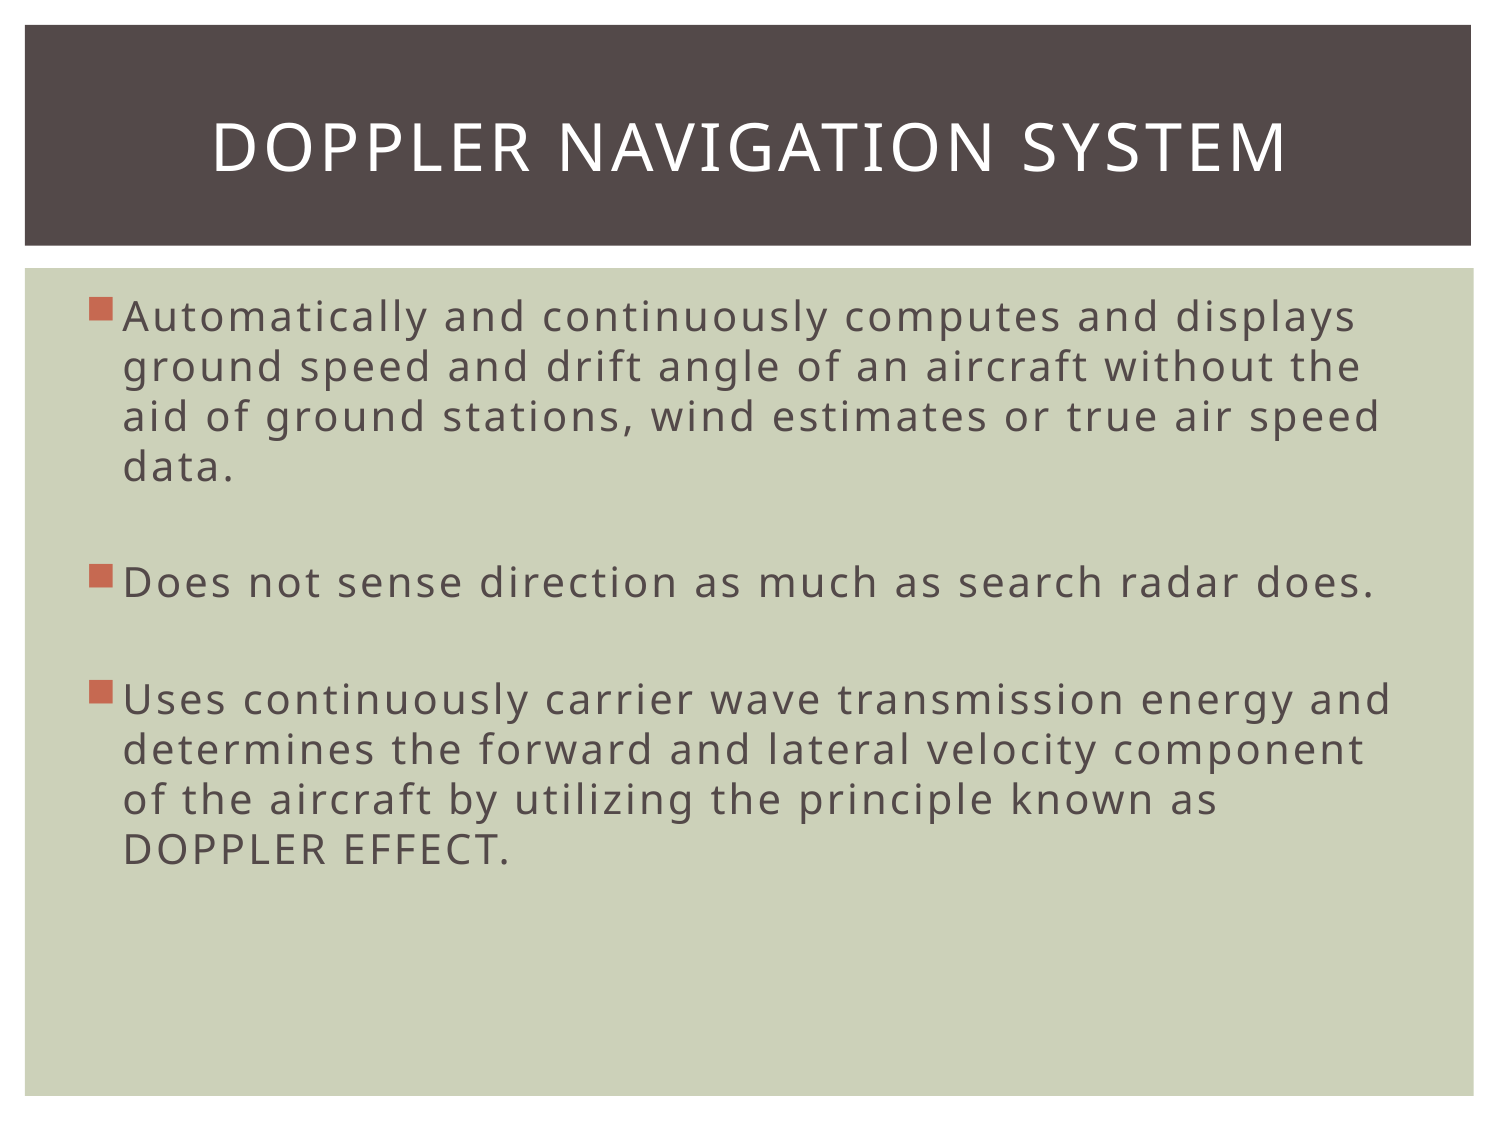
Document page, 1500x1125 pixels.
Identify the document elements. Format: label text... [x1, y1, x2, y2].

list Automatically and continuously computes and displays ground speed and drift angle of an aircraft without the aid of ground stations, wind estimates or true air speed data. Does not sense direction as much as search radar does. Uses continuously carrier wave transmission energy and determines the forward and lateral velocity component of the aircraft by utilizing the principle known as DOPPLER EFFECT. [62, 281, 1442, 1005]
title Doppler navigation system [62, 58, 1438, 232]
